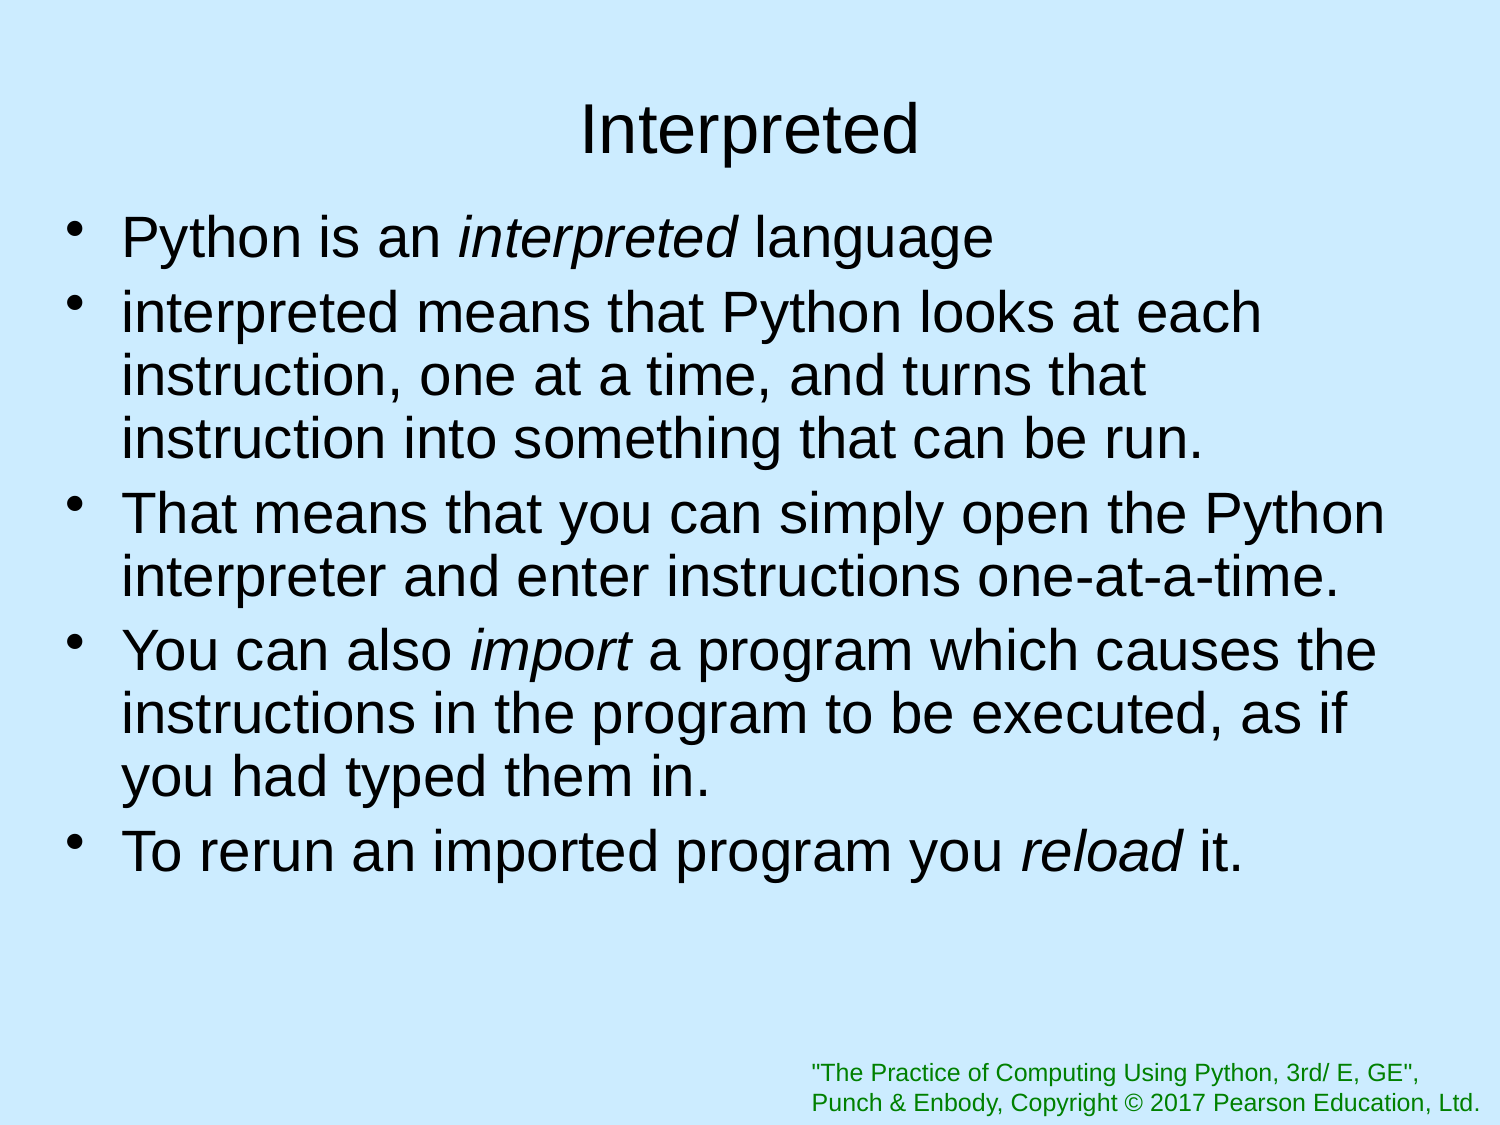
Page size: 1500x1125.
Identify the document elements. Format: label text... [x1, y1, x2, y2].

list Python is an interpreted language interpreted means that Python looks at each instruction, one at a time, and turns that instruction into something that can be run. That means that you can simply open the Python interpreter and enter instructions one-at-a-time. You can also import a program which causes the instructions in the program to be executed, as if you had typed them in. To rerun an imported program you reload it. [50, 200, 1425, 950]
title Interpreted [75, 75, 1425, 175]
